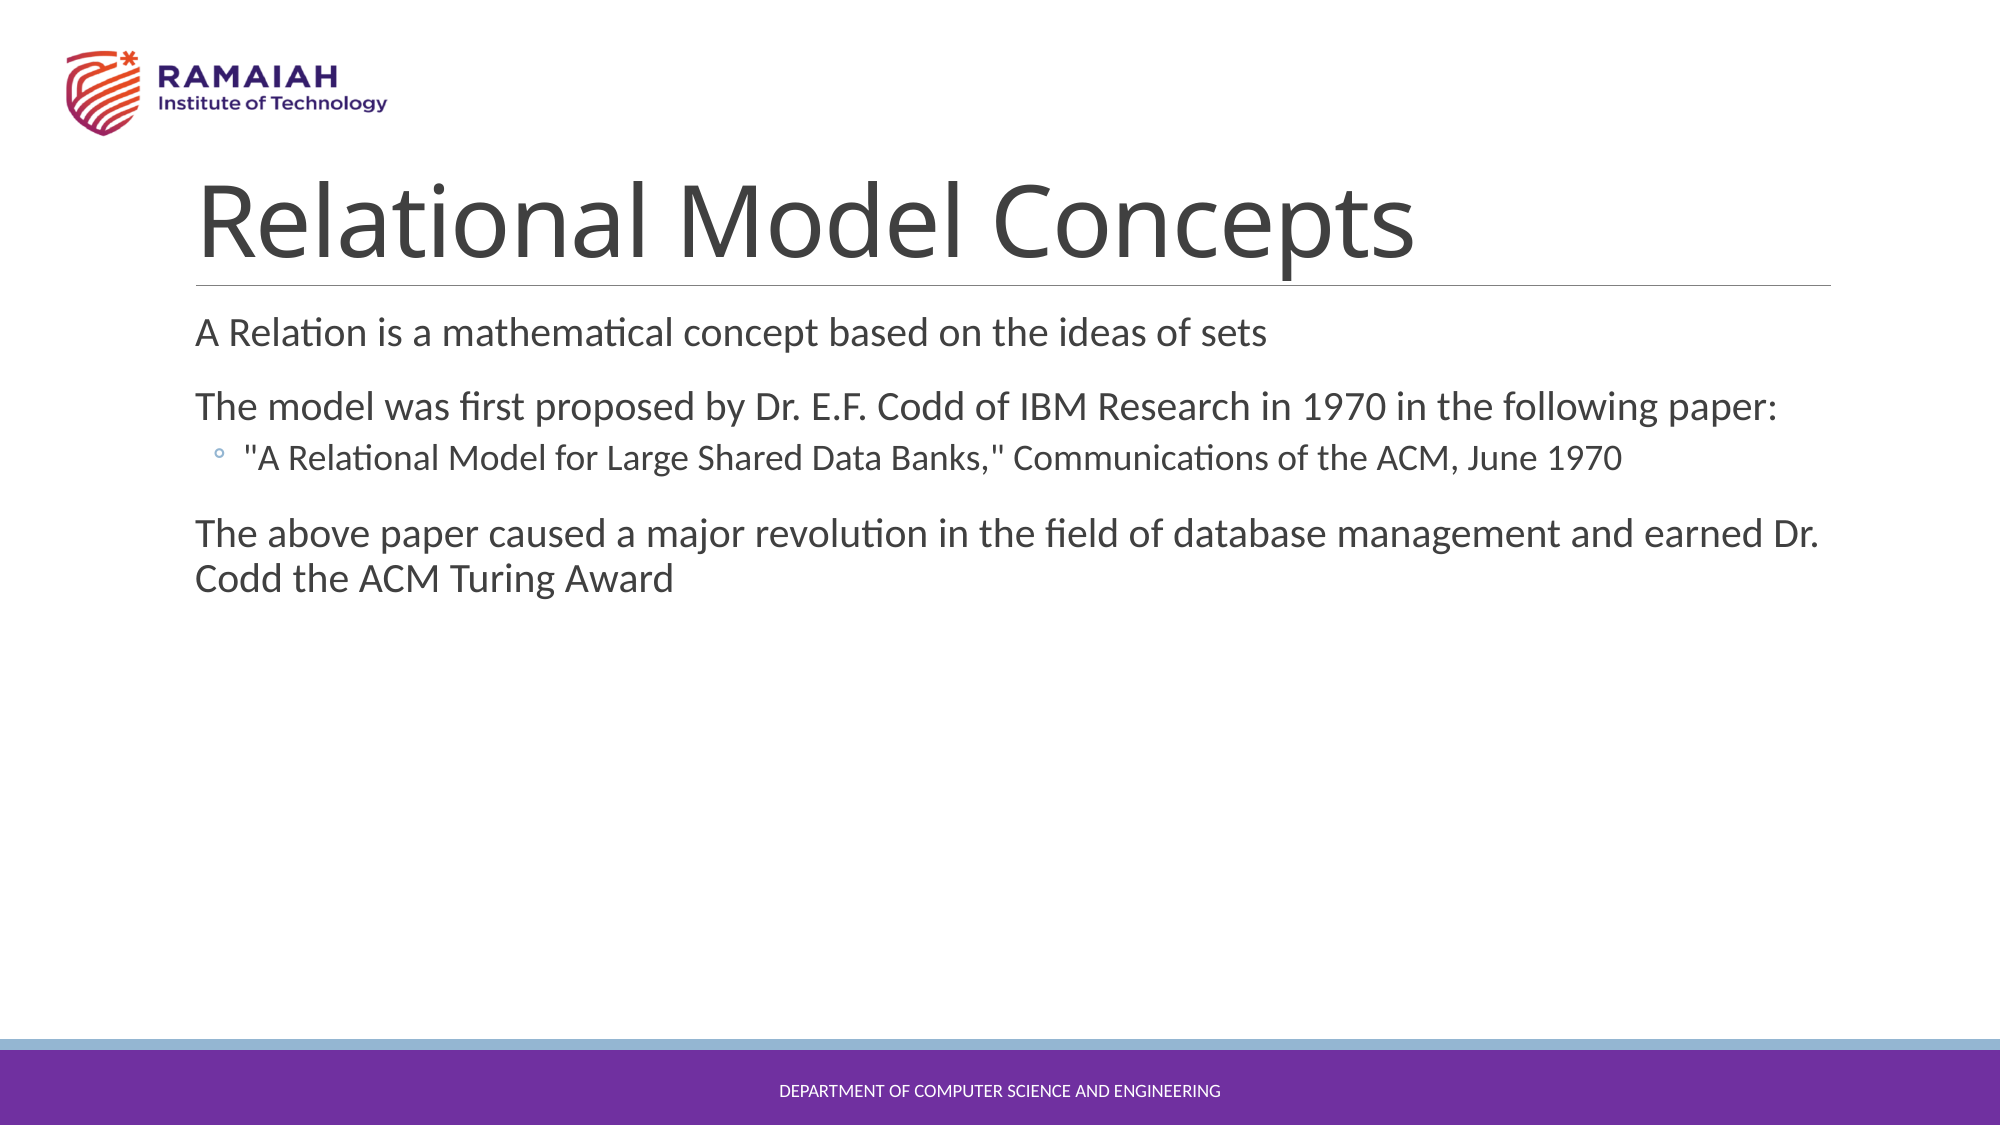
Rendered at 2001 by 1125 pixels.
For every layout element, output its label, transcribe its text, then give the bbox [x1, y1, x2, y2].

footer Department of Computer Science and Engineering [604, 1059, 1396, 1120]
text_box [512, 185, 2000, 262]
list A Relation is a mathematical concept based on the ideas of sets The model was first proposed by Dr. E.F. Codd of IBM Research in 1970 in the following paper: "A Relational Model for Large Shared Data Banks," Communications of the ACM, June 1970 The above paper caused a major revolution in the field of database management and earned Dr. Codd the ACM Turing Award [180, 302, 1830, 963]
picture [28, 5, 429, 166]
title Relational Model Concepts [180, 47, 1830, 285]
